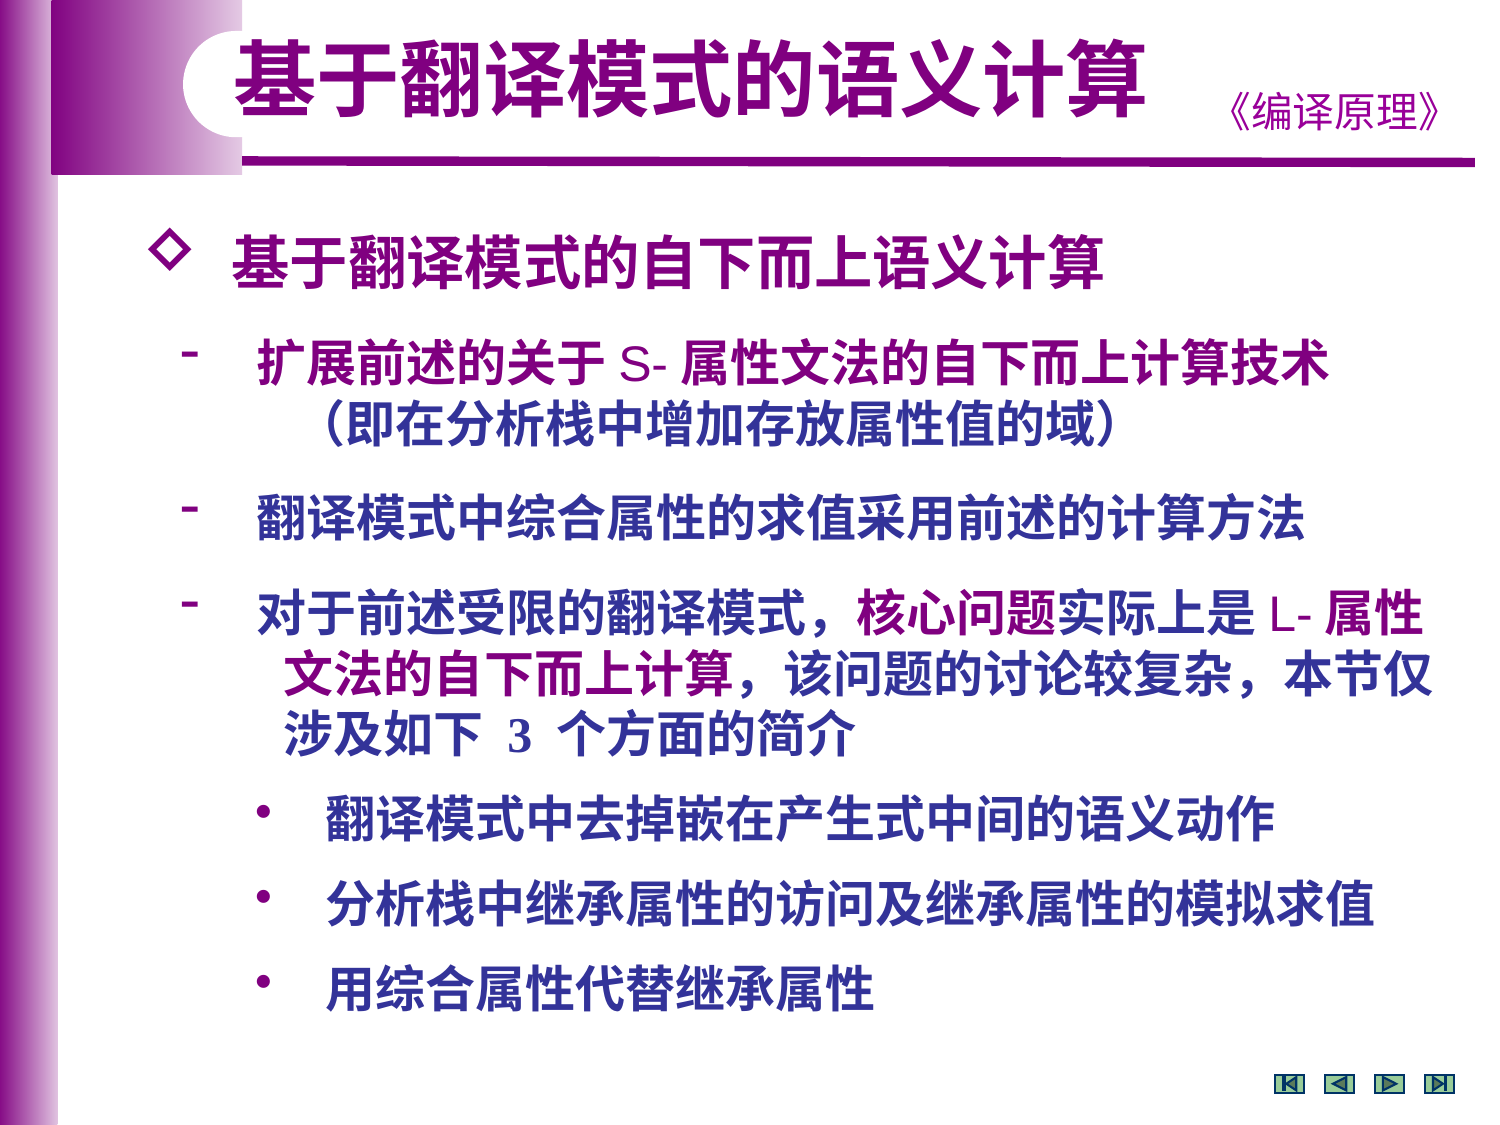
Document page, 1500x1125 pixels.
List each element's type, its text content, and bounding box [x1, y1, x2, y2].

text_box 基于翻译模式的语义计算 [218, 31, 1187, 136]
text_box [1324, 1074, 1355, 1093]
text_box 基于翻译模式的自下而上语义计算 扩展前述的关于S-属性文法的自下而上计算技术 （即在分析栈中增加存放属性值的域） 翻译模式中综合属性的求值采用前述的计算方法 对于前述受限的翻译模式，核心问题实际上是L-属性 文法的自下而上计算，该问题的讨论较复杂，本节仅 涉及如下 3 个方面的简介 翻译模式中去掉嵌在产生式中间的语义动作 分析栈中继承属性的访问及继承属性的模拟求值 用综合属性代替继承属性 [125, 210, 1475, 1025]
text_box [1424, 1074, 1455, 1093]
text_box [1274, 1074, 1305, 1093]
text_box [1374, 1074, 1405, 1093]
